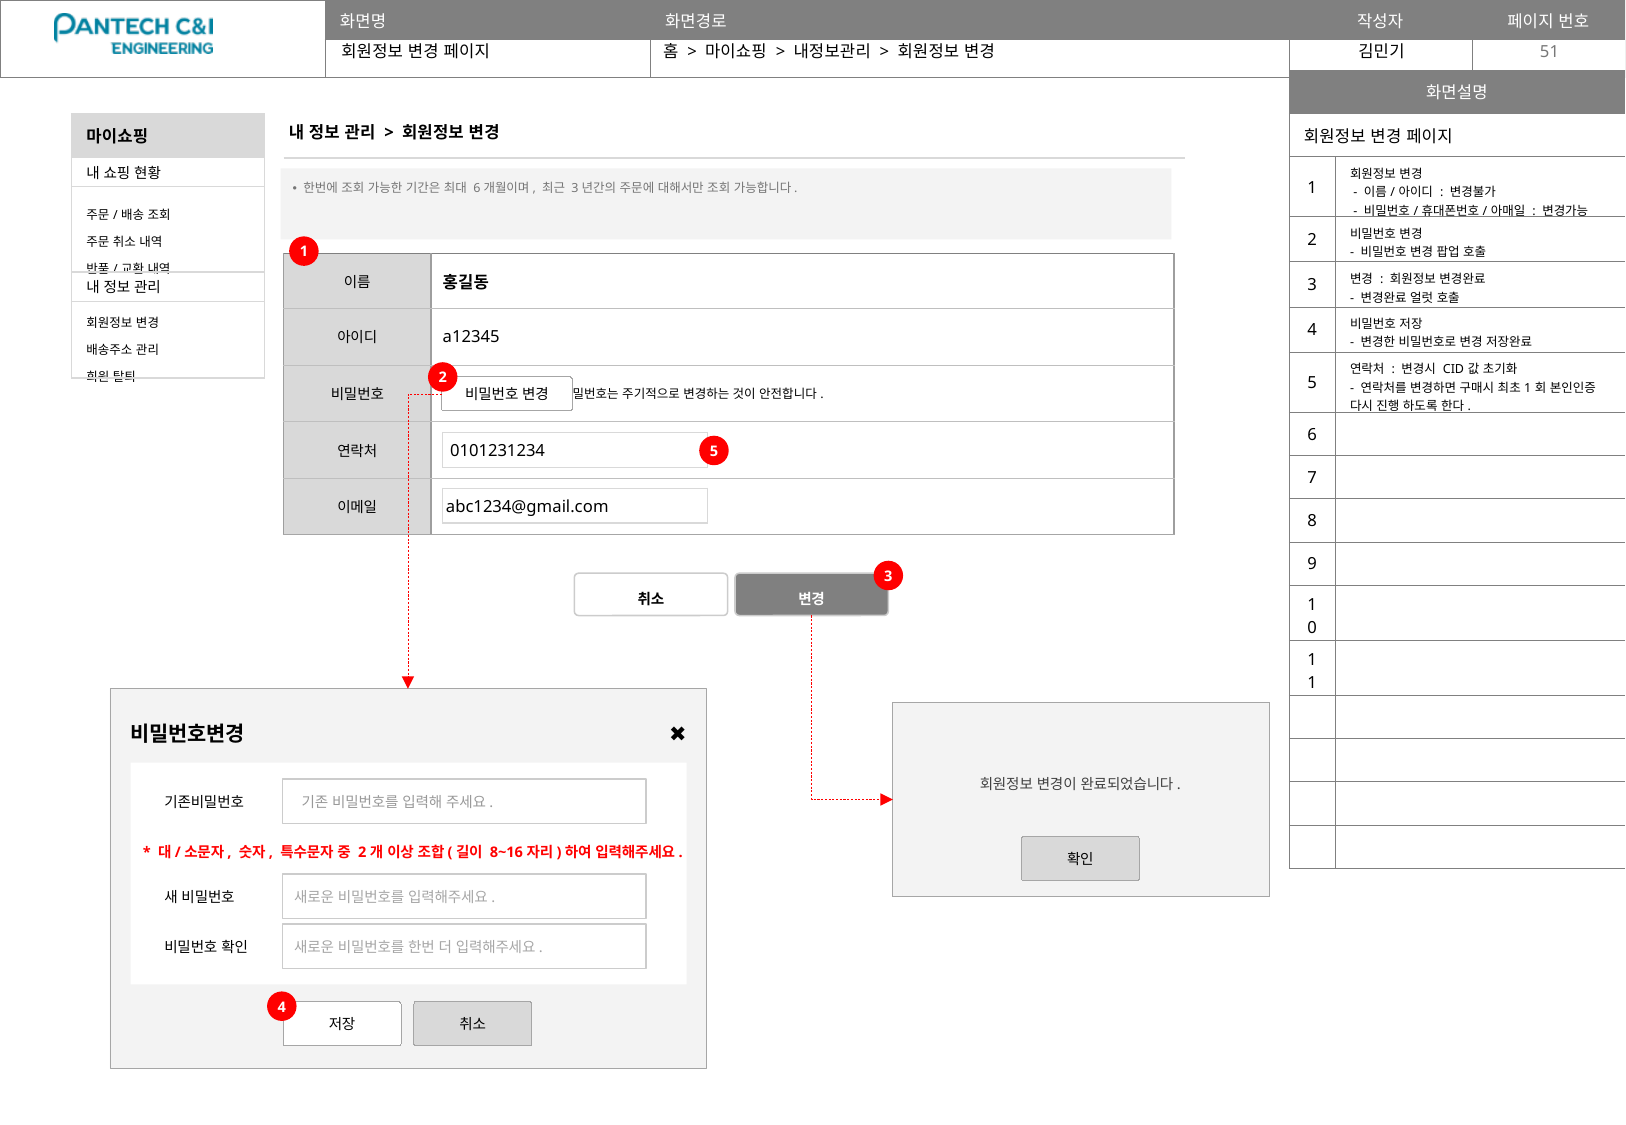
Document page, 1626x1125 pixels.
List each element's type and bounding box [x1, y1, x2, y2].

text_box [574, 573, 728, 616]
table_cell [72, 158, 264, 186]
table_cell [1290, 308, 1335, 352]
table_cell [1336, 456, 1625, 498]
table_cell [443, 366, 1173, 421]
table_cell [1336, 217, 1625, 261]
table_cell [432, 309, 1173, 365]
table_cell [1336, 413, 1625, 455]
table_header [284, 254, 430, 308]
table_cell [1336, 353, 1625, 412]
table_cell [72, 302, 264, 377]
table_header [432, 254, 1173, 308]
table_cell [1336, 262, 1625, 307]
table_cell [443, 479, 1173, 534]
table_cell [1290, 826, 1335, 868]
text_box [280, 168, 1172, 266]
table_cell [443, 422, 1173, 478]
picture [54, 13, 213, 54]
table_cell [1336, 157, 1625, 216]
table_cell [1336, 641, 1625, 695]
table_cell [1290, 782, 1335, 825]
table_cell [1336, 696, 1625, 738]
table_cell [1290, 543, 1335, 585]
table_cell [284, 422, 407, 478]
slide_number [1474, 33, 1625, 70]
table_cell [1336, 739, 1625, 781]
table_cell [1290, 739, 1335, 781]
table_cell [1290, 262, 1335, 307]
table_cell [72, 273, 264, 301]
table_cell [284, 309, 430, 365]
table_cell [1336, 543, 1625, 585]
table_cell [1336, 499, 1625, 542]
text_box [109, 362, 707, 1069]
table_cell [1336, 826, 1625, 868]
table_cell [284, 479, 407, 534]
table_cell [1290, 456, 1335, 498]
table_header [443, 489, 707, 522]
table_cell [432, 388, 441, 393]
text_box [759, 666, 1270, 897]
table_cell [1336, 782, 1625, 825]
text_box [273, 109, 574, 155]
table_cell [1336, 586, 1625, 640]
text_box [735, 560, 904, 616]
table_cell [1290, 586, 1335, 640]
table_cell [72, 187, 264, 271]
table_cell [1290, 696, 1335, 738]
text_box [326, 33, 1068, 68]
table_cell [1290, 641, 1335, 695]
table_cell [1290, 114, 1625, 156]
table_cell [284, 366, 430, 421]
table_header [443, 433, 707, 467]
table_header [72, 115, 264, 157]
table_cell [1290, 413, 1335, 455]
table_cell [1290, 499, 1335, 542]
text_box [699, 435, 729, 466]
table_cell [1290, 157, 1335, 216]
table_cell [1336, 308, 1625, 352]
table_cell [1290, 217, 1335, 261]
table_header [1290, 71, 1625, 113]
table_cell [1290, 353, 1335, 412]
